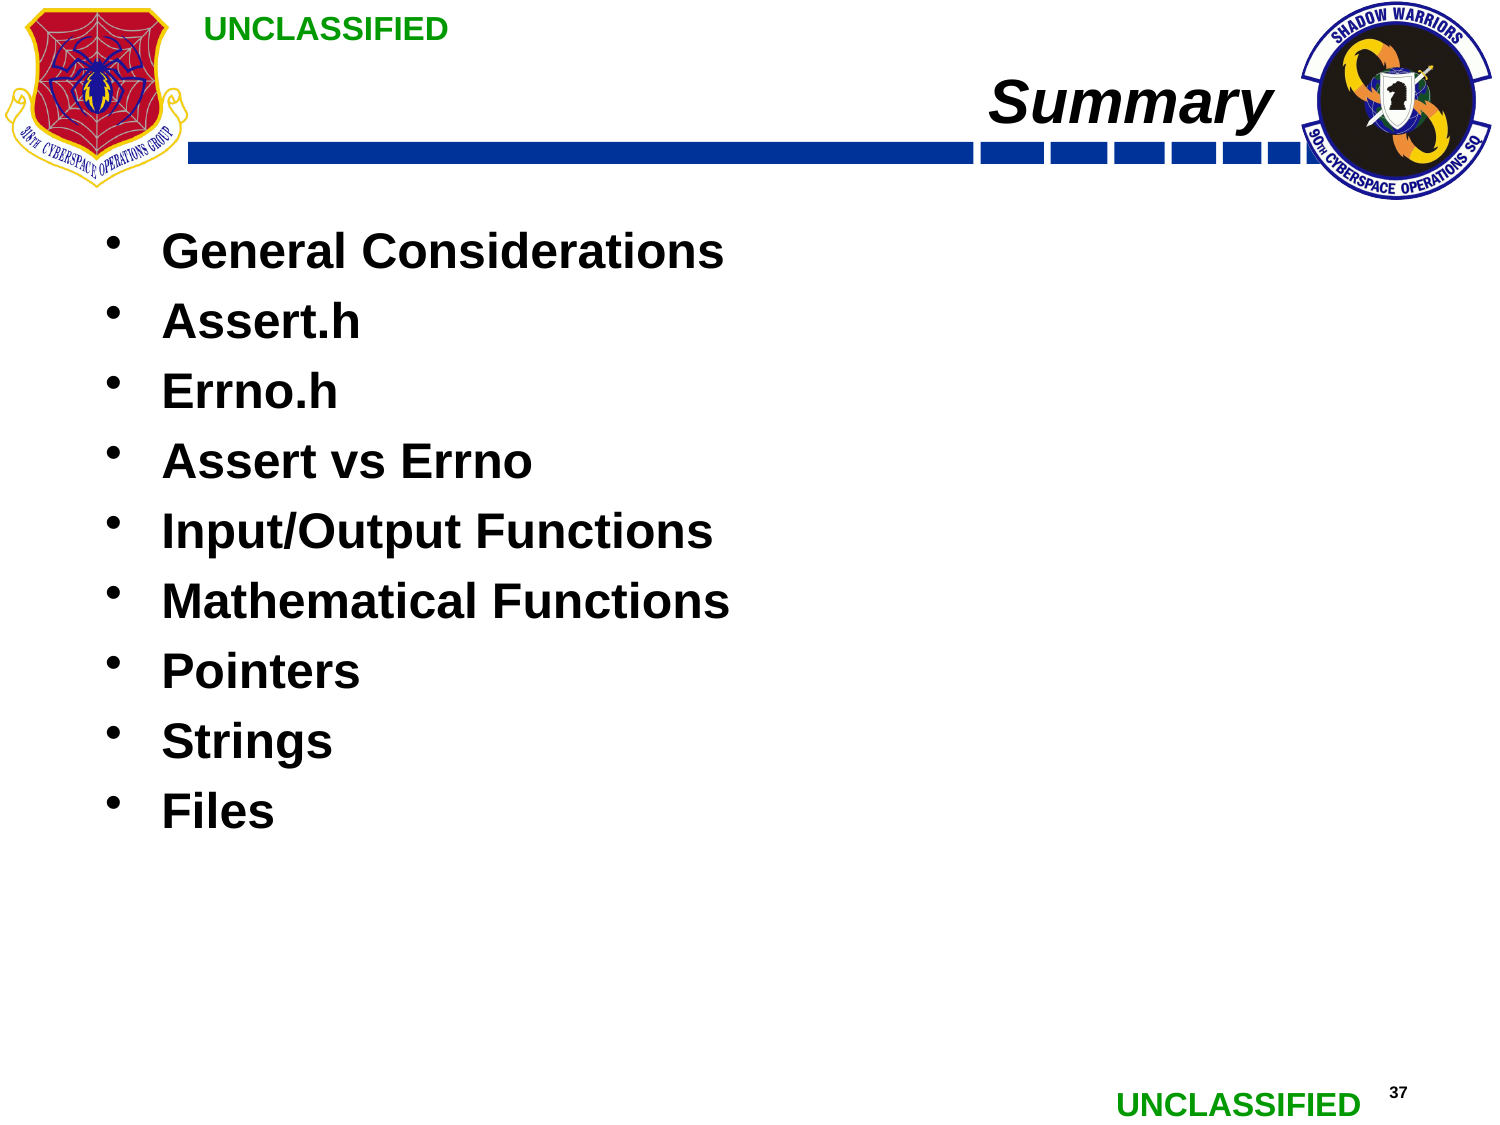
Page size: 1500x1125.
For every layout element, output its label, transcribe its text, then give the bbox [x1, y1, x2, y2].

list General Considerations Assert.h Errno.h Assert vs Errno Input/Output Functions Mathematical Functions Pointers Strings Files [90, 211, 1453, 989]
title Summary [249, 51, 1288, 142]
picture [5, 8, 188, 188]
picture [1300, 1, 1493, 200]
